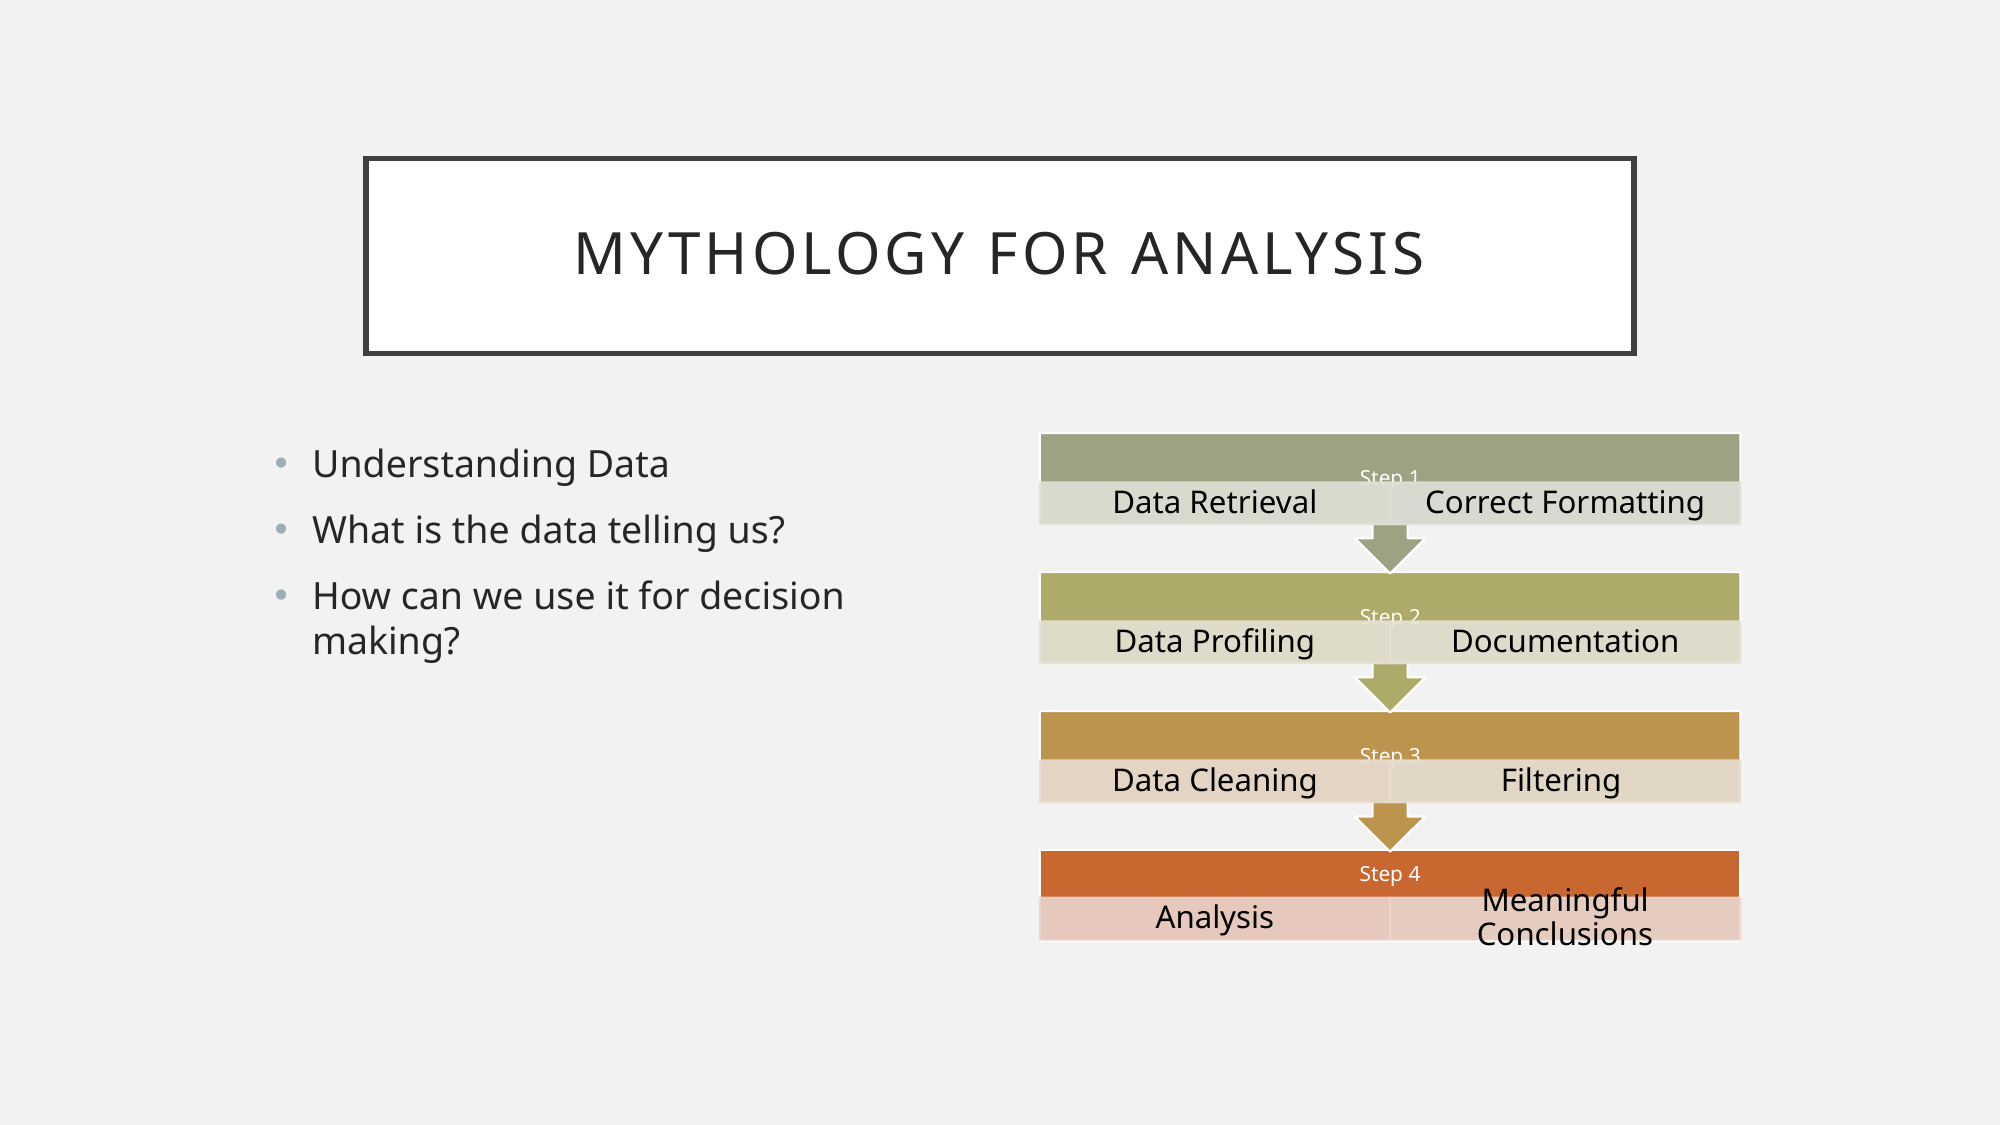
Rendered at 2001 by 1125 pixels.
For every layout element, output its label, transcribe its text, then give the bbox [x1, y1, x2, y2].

list Understanding Data What is the data telling us? How can we use it for decision making? [259, 432, 961, 942]
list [1039, 432, 1741, 942]
title Mythology for Analysis [363, 156, 1637, 356]
